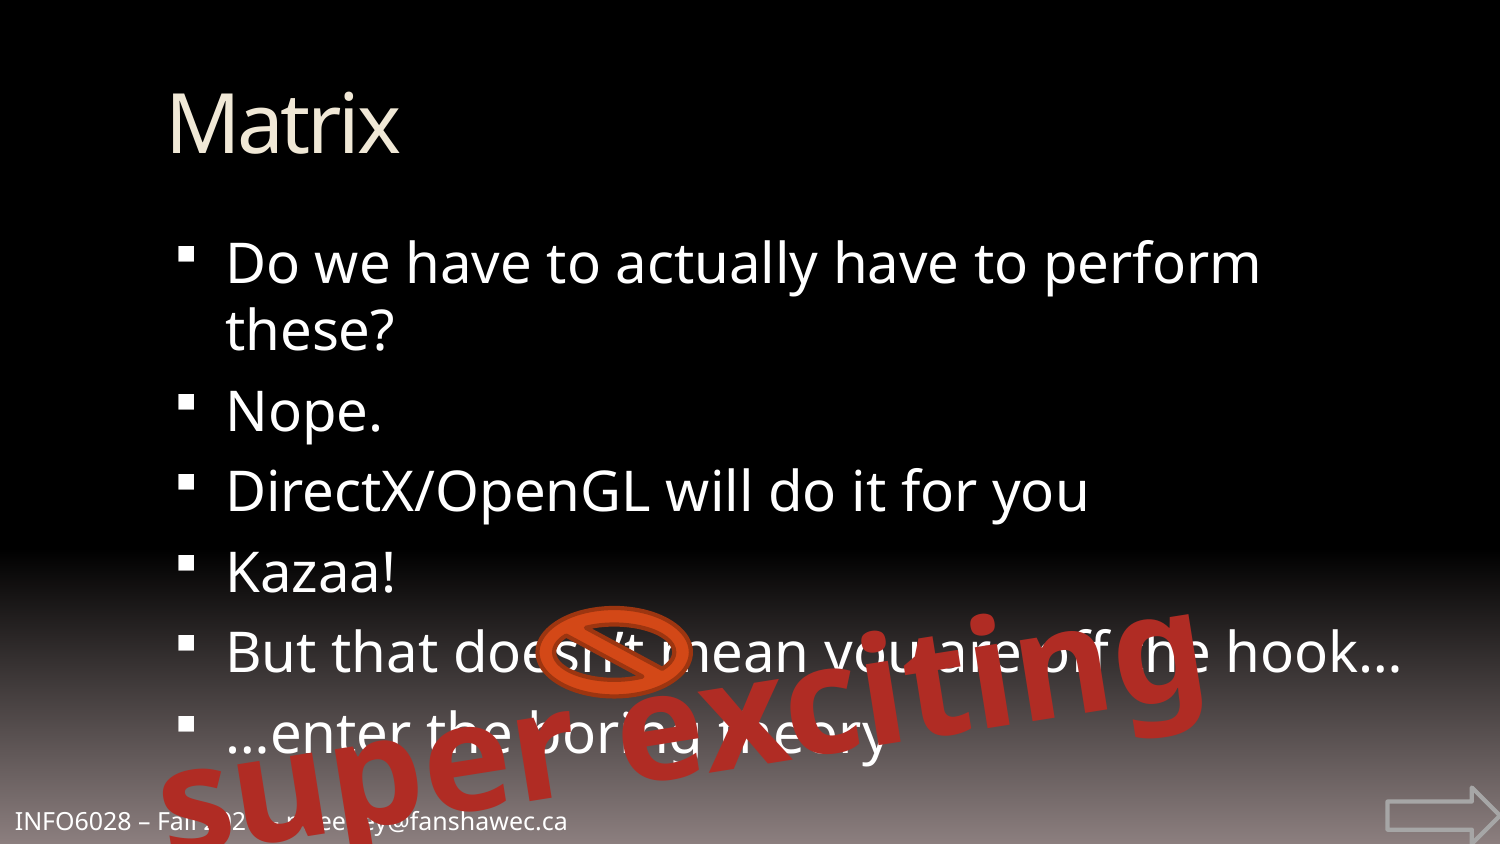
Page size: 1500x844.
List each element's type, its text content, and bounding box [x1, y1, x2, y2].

title Matrix [150, 63, 1425, 176]
text_box [1385, 785, 1500, 844]
text_box [535, 605, 693, 699]
text_box super exciting [126, 534, 1234, 844]
list Do we have to actually have to perform these? Nope. DirectX/OpenGL will do it for you Kazaa! But that doesn’t mean you are off the hook… …enter the boring theory [150, 219, 1425, 782]
